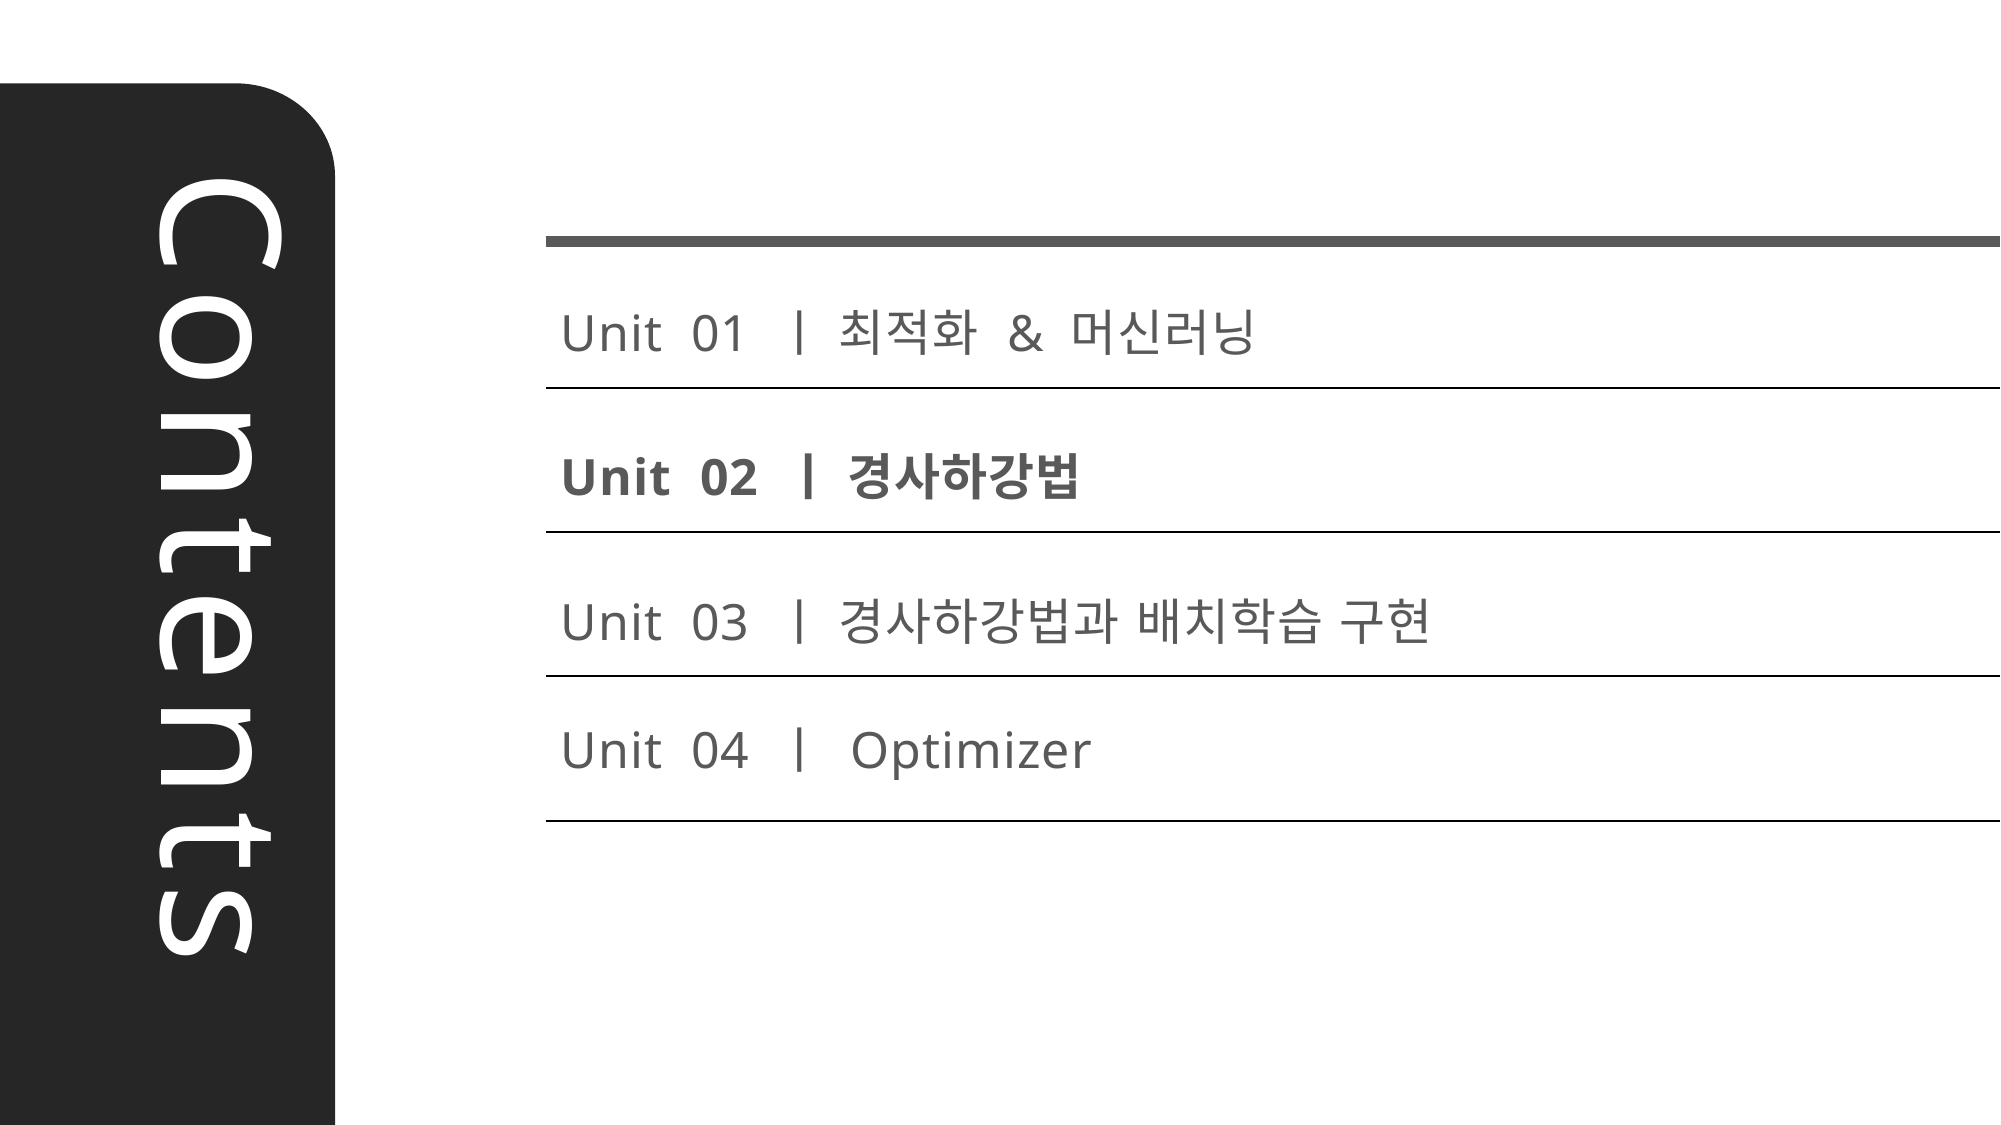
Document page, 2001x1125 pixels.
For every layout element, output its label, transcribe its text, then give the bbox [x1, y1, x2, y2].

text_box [545, 241, 2000, 821]
text_box Contents [120, 154, 336, 1125]
text_box [0, 82, 334, 1125]
